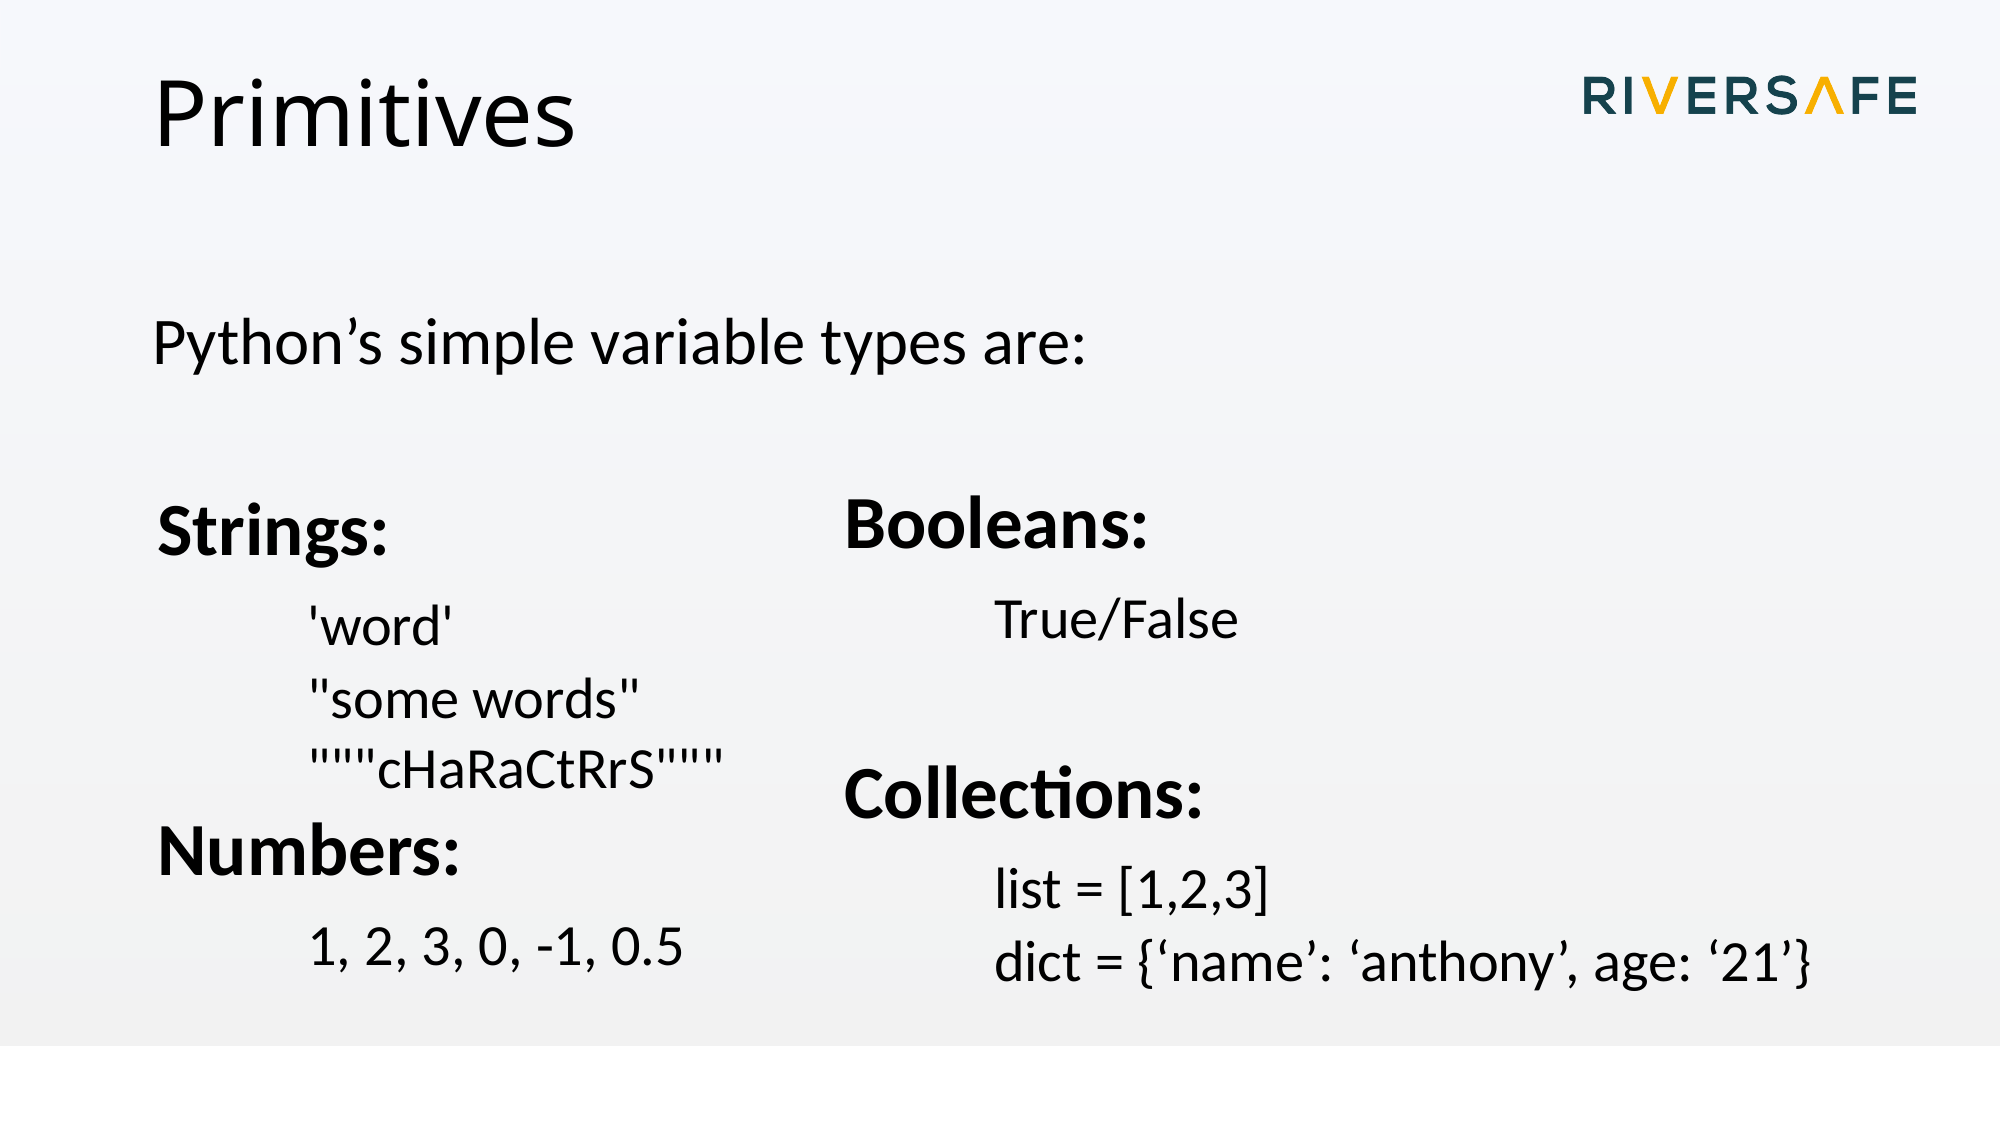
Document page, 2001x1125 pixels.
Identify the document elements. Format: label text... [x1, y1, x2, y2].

picture [1863, 75, 1916, 115]
text_box Strings: 'word' "some words" """cHaRaCtRrS""" Numbers: 1, 2, 3, 0, -1, 0.5 [142, 473, 875, 988]
text_box Python’s simple variable types are: [137, 299, 1760, 970]
text_box Booleans: True/False Collections: list = [1,2,3] dict = {‘name’: ‘anthony’, age: ‘21’} [829, 465, 2000, 1001]
title Primitives [137, 59, 1863, 278]
